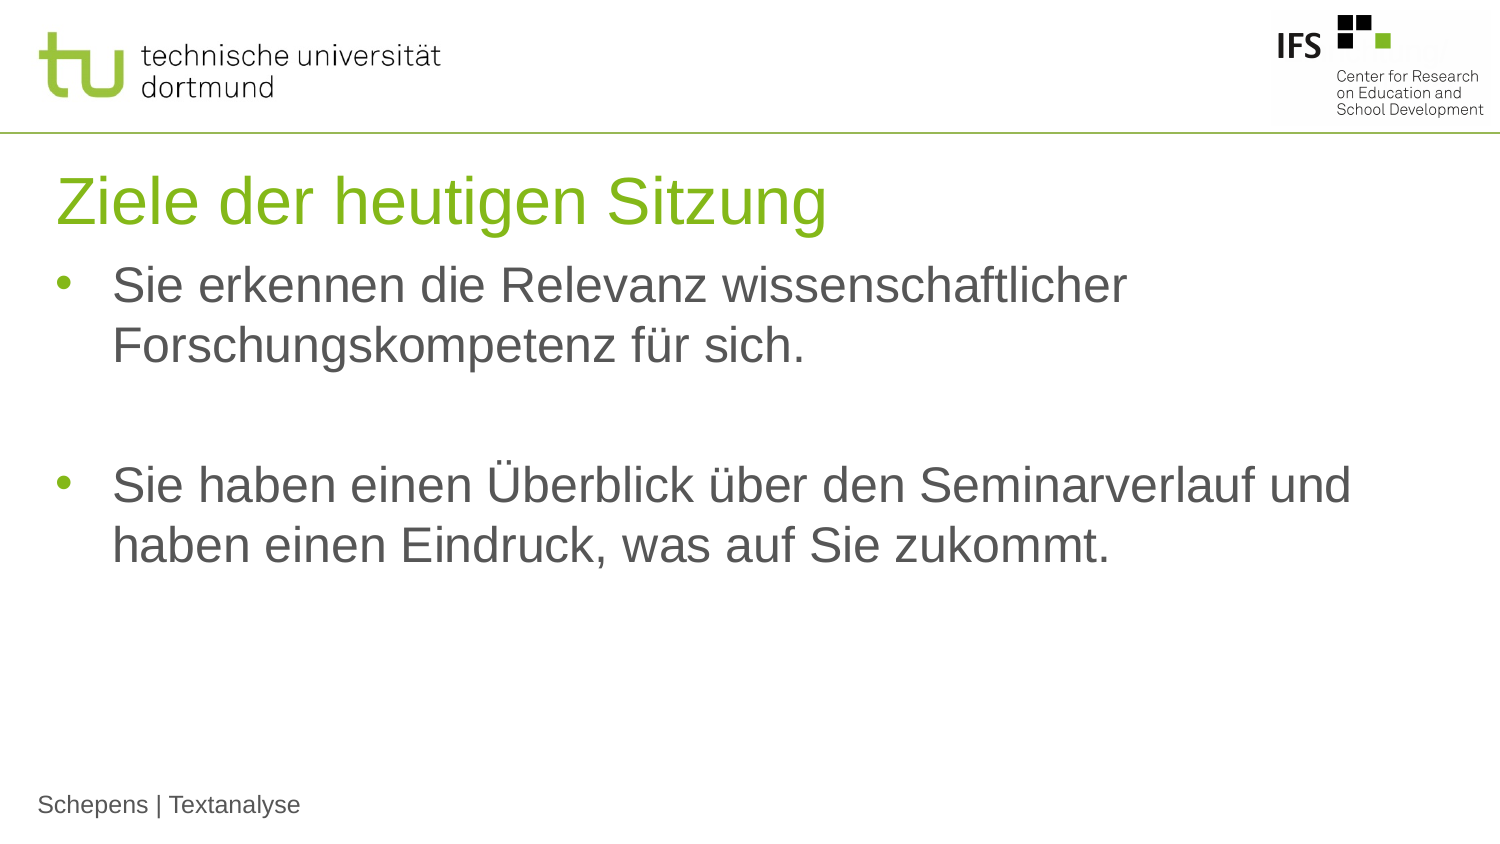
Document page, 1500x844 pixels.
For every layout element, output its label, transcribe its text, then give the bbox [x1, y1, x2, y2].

list Sie erkennen die Relevanz wissenschaftlicher Forschungskompetenz für sich. Sie haben einen Überblick über den Seminarverlauf und haben einen Eindruck, was auf Sie zukommt. [41, 244, 1459, 777]
picture [1271, 10, 1491, 126]
picture [9, 2, 476, 132]
title Ziele der heutigen Sitzung [41, 150, 1459, 233]
